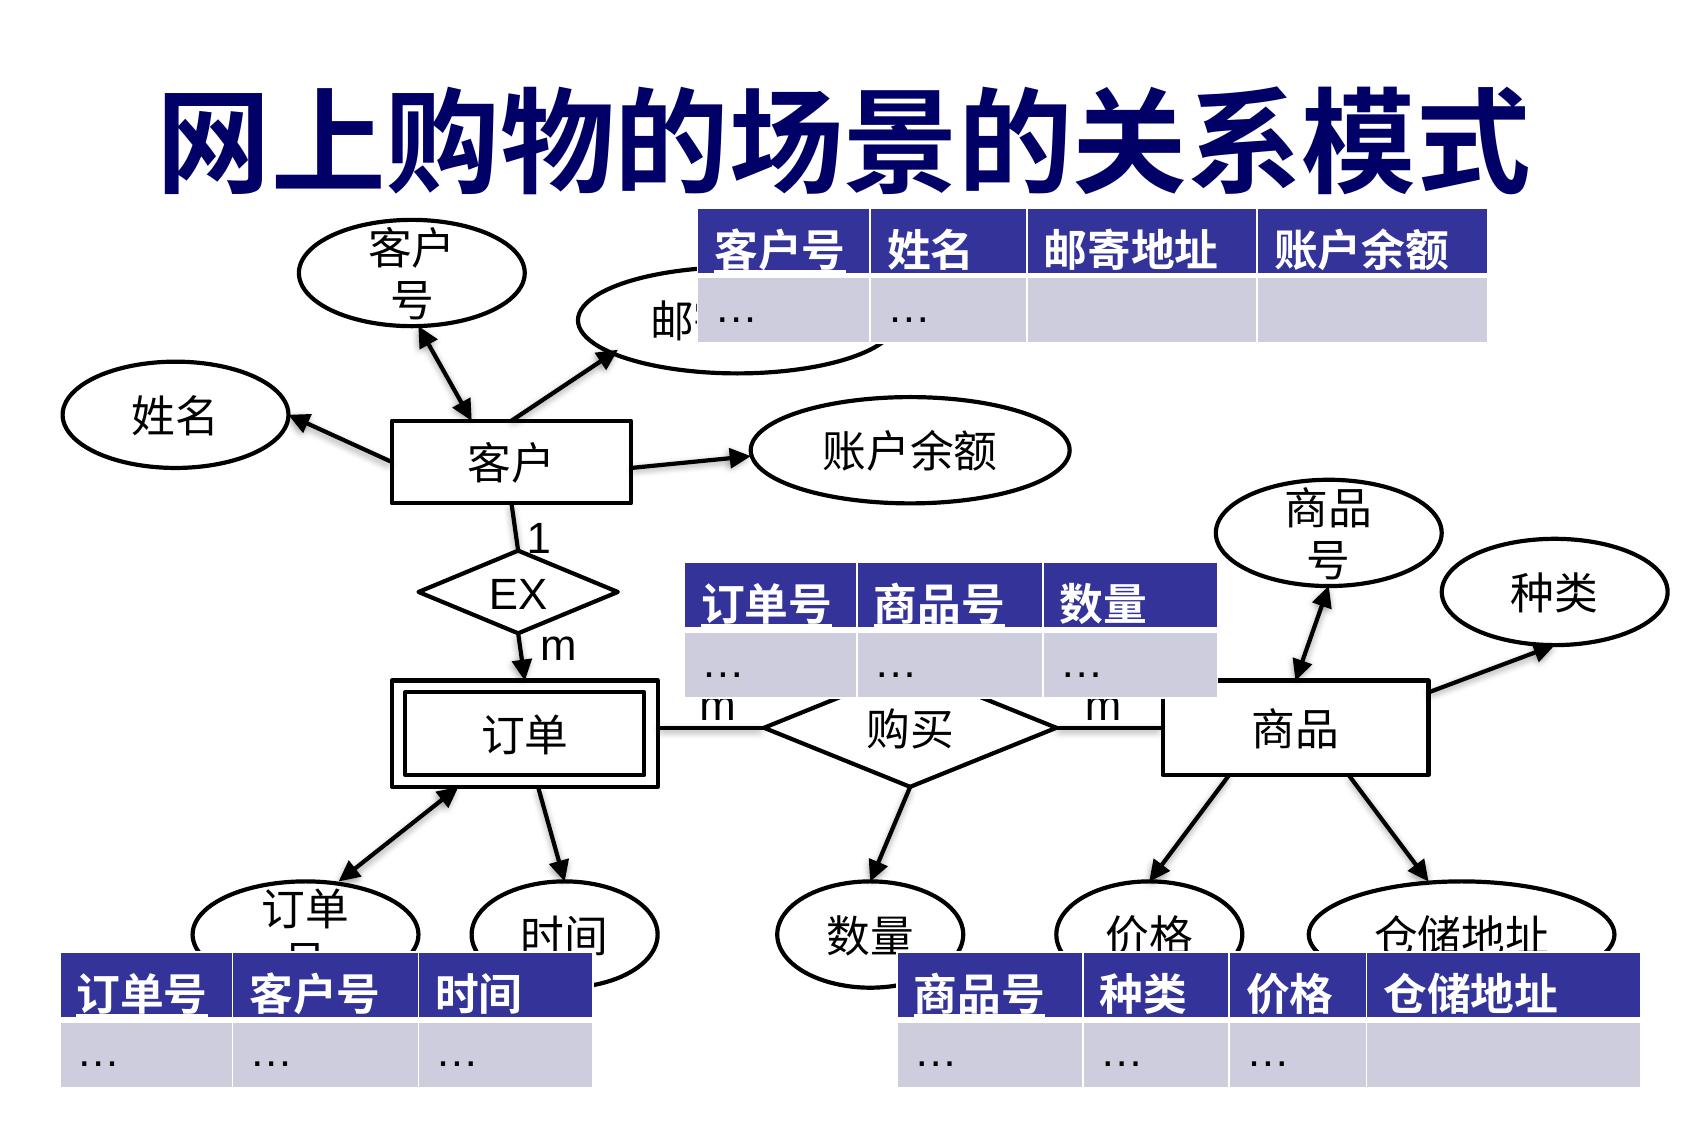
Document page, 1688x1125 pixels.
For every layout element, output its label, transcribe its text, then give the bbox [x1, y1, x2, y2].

table_header 商品号 [898, 953, 1082, 1017]
text_box m [1070, 699, 1137, 727]
table_cell [1258, 278, 1487, 342]
table_header 种类 [1084, 953, 1228, 1017]
text_box 数量 [775, 879, 966, 990]
table_header 姓名 [871, 209, 1026, 273]
table_header 数量 [1044, 563, 1217, 627]
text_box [511, 503, 519, 551]
table_cell … [898, 1023, 1082, 1087]
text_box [288, 414, 393, 463]
text_box 账户余额 [748, 394, 1072, 506]
text_box m [684, 699, 751, 727]
table_header 邮寄地址 [1028, 209, 1256, 273]
table_header 账户余额 [1258, 209, 1487, 273]
table_cell … [419, 1023, 592, 1087]
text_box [1295, 585, 1330, 681]
text_box m [525, 609, 592, 677]
text_box 时间 [469, 879, 660, 988]
table_cell … [871, 278, 1026, 342]
text_box 订单号 [190, 879, 421, 951]
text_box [517, 633, 526, 681]
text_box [338, 786, 459, 882]
table_header 价格 [1230, 953, 1366, 1017]
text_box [418, 325, 472, 421]
table_cell … [233, 1023, 418, 1087]
text_box 客户 [390, 419, 633, 505]
title 网上购物的场景的关系模式 [84, 45, 1604, 233]
text_box 客户号 [296, 217, 527, 329]
text_box 姓名 [60, 359, 291, 471]
text_box EX [416, 553, 620, 634]
table_header 订单号 [61, 953, 232, 1017]
text_box 购买 [763, 699, 1056, 788]
table_cell [1367, 1023, 1640, 1087]
text_box 商品 [1161, 678, 1431, 777]
table_header 客户号 [233, 953, 418, 1017]
text_box 商品号 [1213, 477, 1444, 589]
table_cell … [61, 1023, 232, 1087]
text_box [1428, 644, 1555, 693]
table_header 时间 [419, 953, 592, 1017]
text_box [1149, 774, 1230, 882]
text_box 价格 [1054, 879, 1245, 951]
table_cell … [698, 278, 869, 342]
table_cell … [685, 633, 856, 697]
text_box 1 [511, 501, 566, 570]
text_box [511, 349, 618, 421]
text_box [630, 455, 751, 469]
text_box 种类 [1439, 536, 1670, 648]
table_header 商品号 [858, 563, 1042, 627]
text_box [537, 786, 565, 882]
table_header 仓储地址 [1367, 953, 1640, 1017]
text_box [870, 786, 911, 882]
text_box [403, 690, 646, 777]
text_box 邮寄地址 [575, 266, 884, 376]
text_box 订单 [390, 678, 660, 789]
table_cell … [858, 633, 1042, 697]
table_header 客户号 [698, 209, 869, 273]
table_header 订单号 [685, 563, 856, 627]
table_cell … [1044, 633, 1217, 697]
table_cell … [1230, 1023, 1366, 1087]
table_cell [1028, 278, 1256, 342]
text_box 仓储地址 [1306, 879, 1617, 951]
table_cell … [1084, 1023, 1228, 1087]
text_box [1348, 774, 1429, 882]
